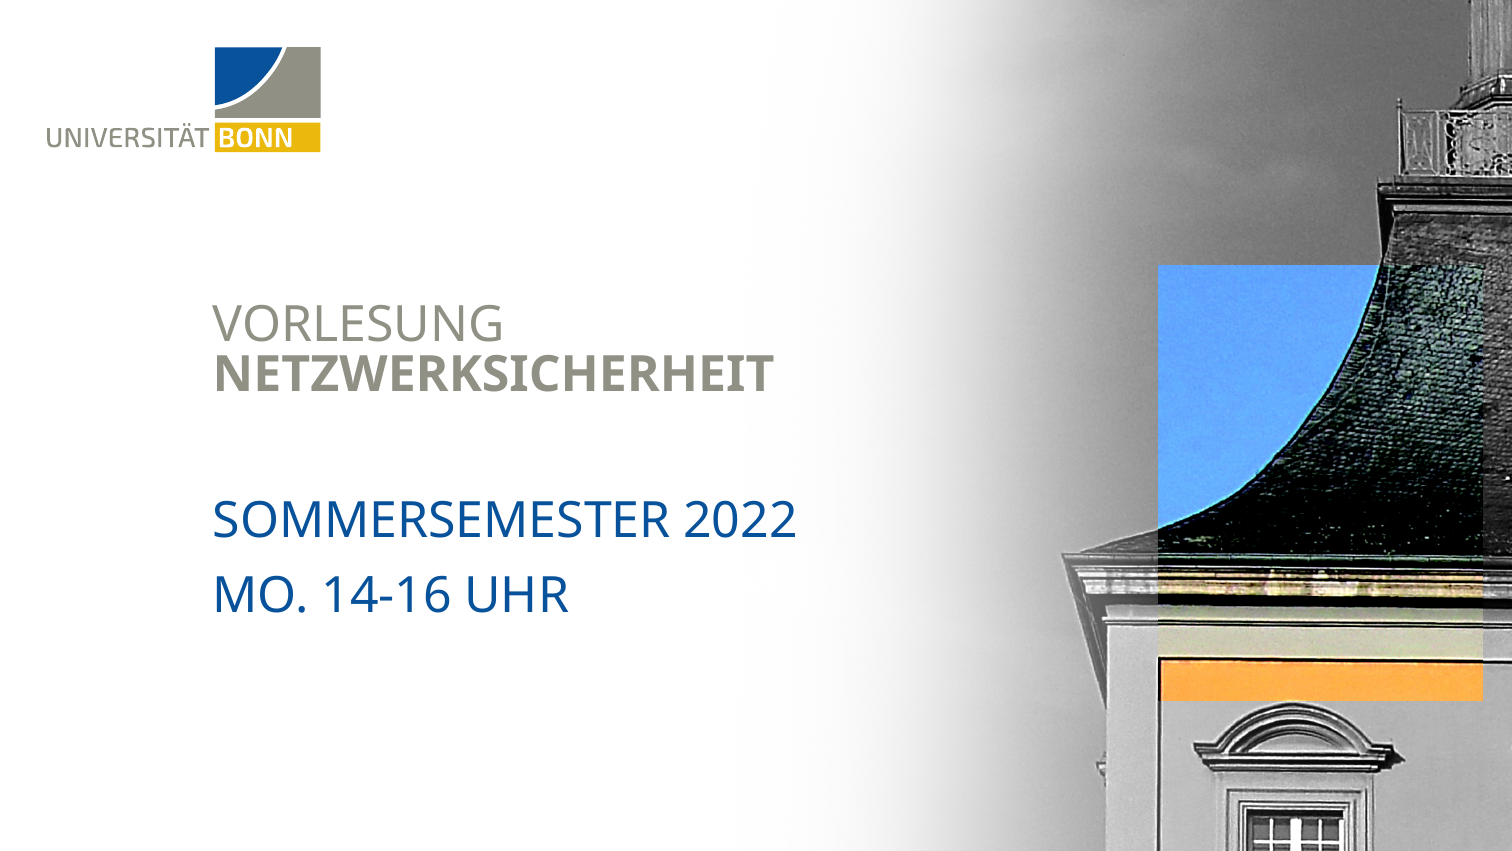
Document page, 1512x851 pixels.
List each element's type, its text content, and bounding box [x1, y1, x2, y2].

subtitle Sommersemester 2022 Mo. 14-16 Uhr [212, 472, 1040, 626]
picture [619, 0, 1512, 851]
title Vorlesung Netzwerksicherheit [212, 259, 1040, 402]
